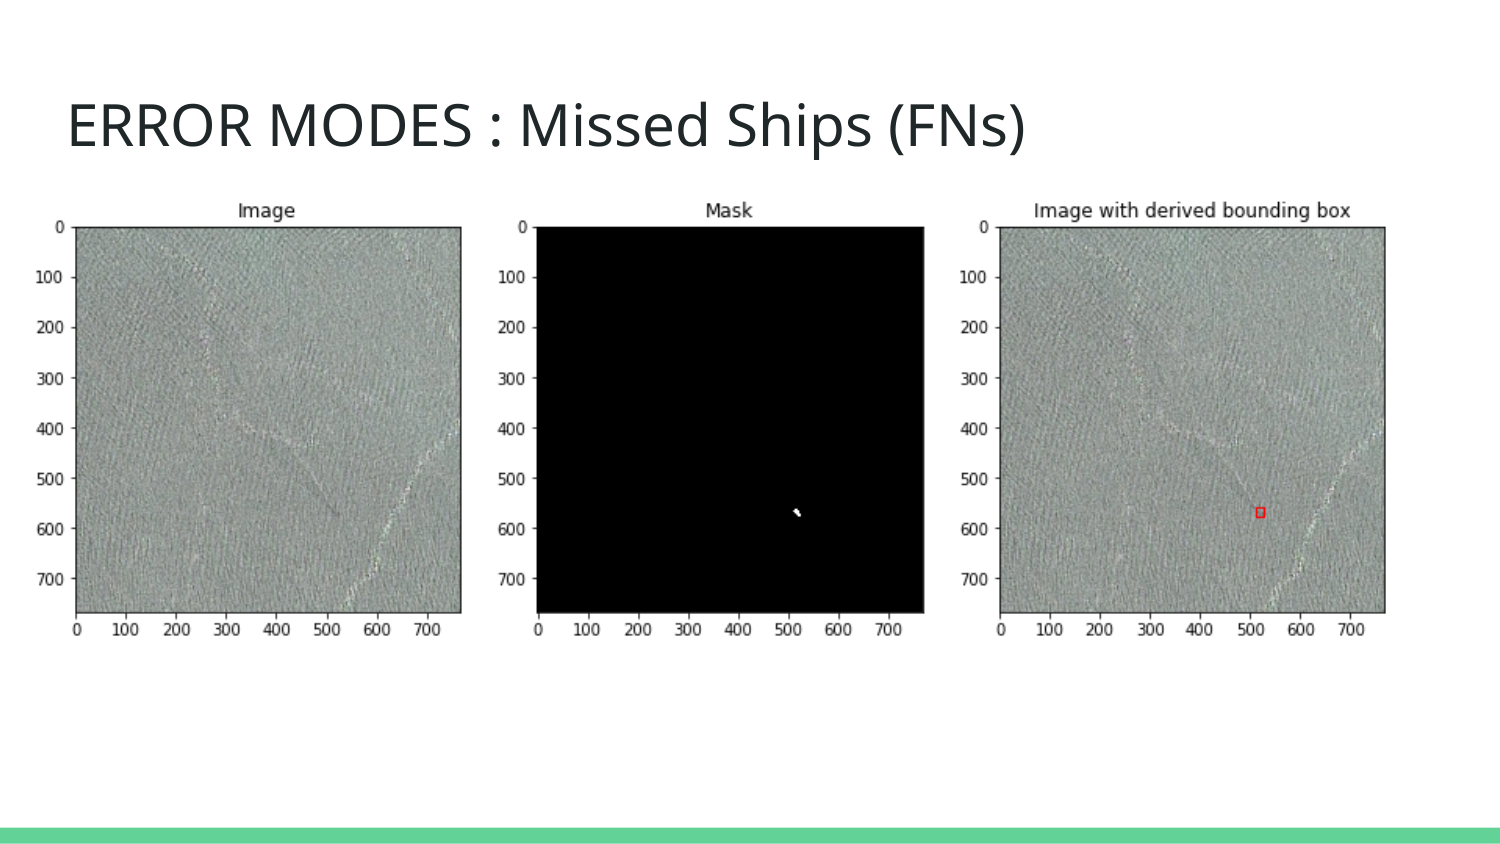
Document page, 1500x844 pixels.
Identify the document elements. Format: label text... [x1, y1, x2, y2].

title ERROR MODES : Missed Ships (FNs) [51, 72, 1449, 167]
picture [24, 191, 1401, 650]
